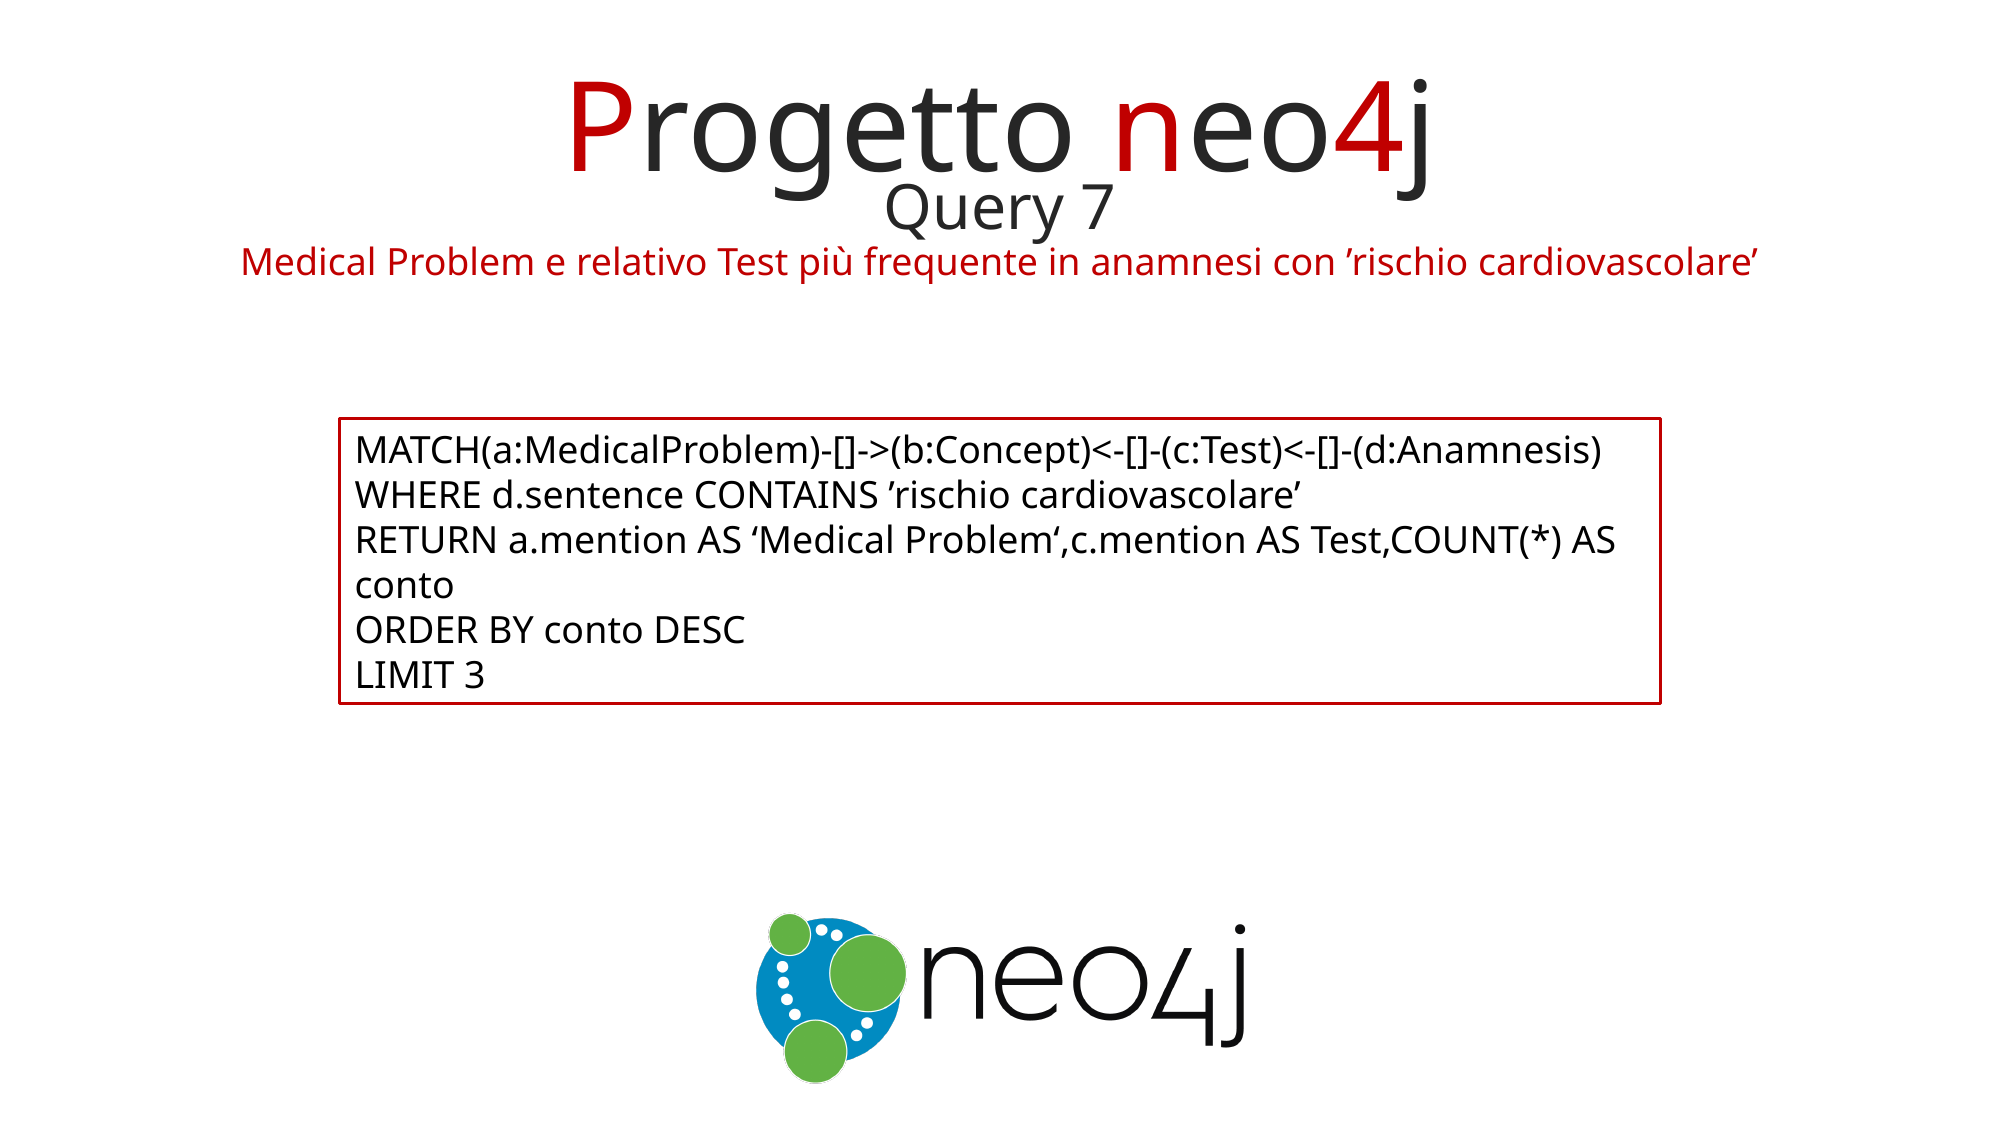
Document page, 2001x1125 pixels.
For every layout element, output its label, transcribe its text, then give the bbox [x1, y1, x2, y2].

text_box Medical Problem e relativo Test più frequente in anamnesi con ’rischio cardiovascolare’ [224, 230, 1775, 291]
text_box Query 7 [868, 159, 1132, 230]
text_box MATCH(a:MedicalProblem)-[]->(b:Concept)<-[]-(c:Test)<-[]-(d:Anamnesis) WHERE d.sentence CONTAINS ’rischio cardiovascolare’ RETURN a.mention AS ‘Medical Problem‘,c.mention AS Test,COUNT(*) AS conto ORDER BY conto DESC LIMIT 3 [339, 418, 1661, 704]
text_box Progetto neo4j [547, 38, 1453, 204]
picture [753, 908, 1247, 1086]
